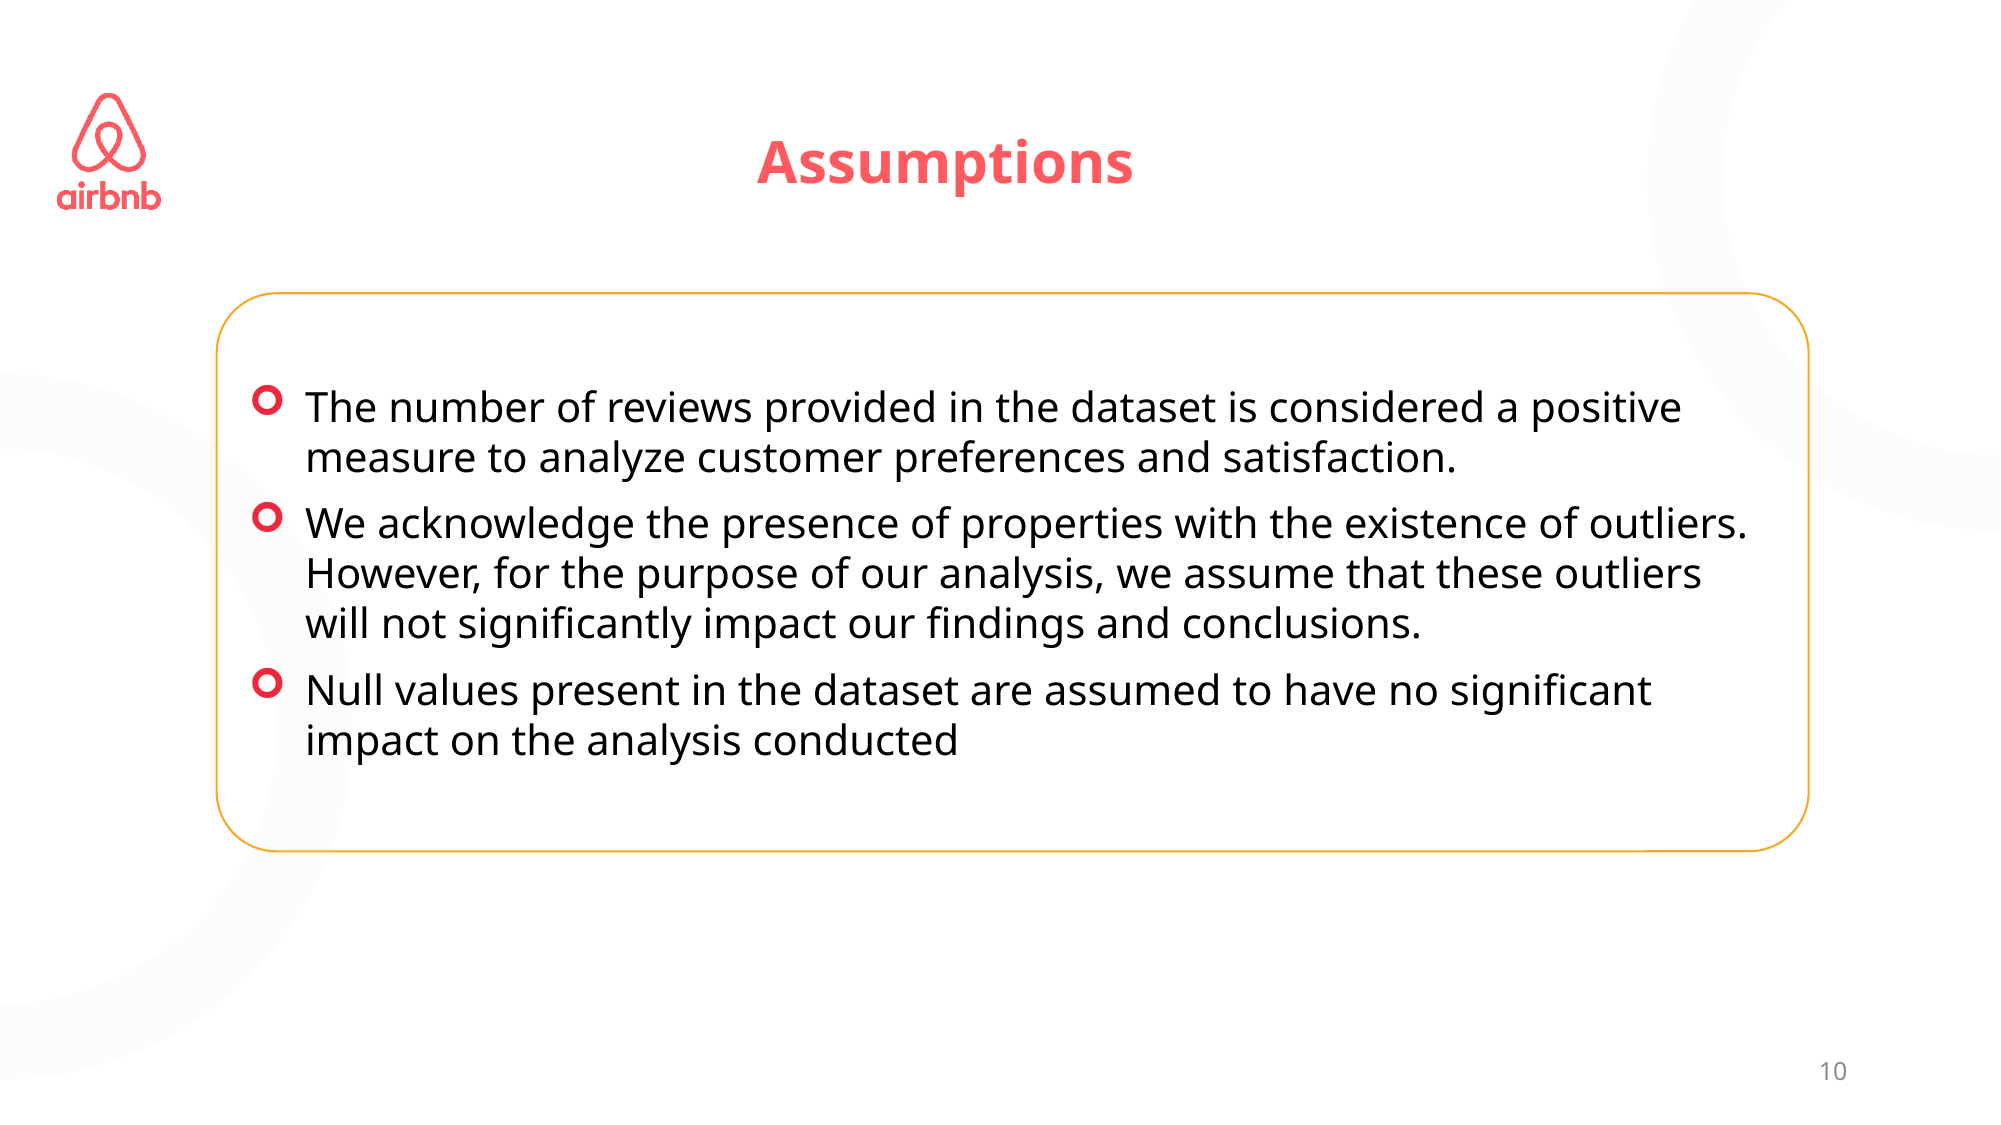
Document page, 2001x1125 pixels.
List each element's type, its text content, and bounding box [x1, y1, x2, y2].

title Assumptions [108, 103, 1784, 227]
slide_number 10 [1412, 1042, 1863, 1103]
picture [53, 91, 163, 211]
text_box The number of reviews provided in the dataset is considered a positive measure to analyze customer preferences and satisfaction. We acknowledge the presence of properties with the existence of outliers. However, for the purpose of our analysis, we assume that these outliers will not significantly impact our findings and conclusions. Null values present in the dataset are assumed to have no significant impact on the analysis conducted [215, 292, 1810, 853]
